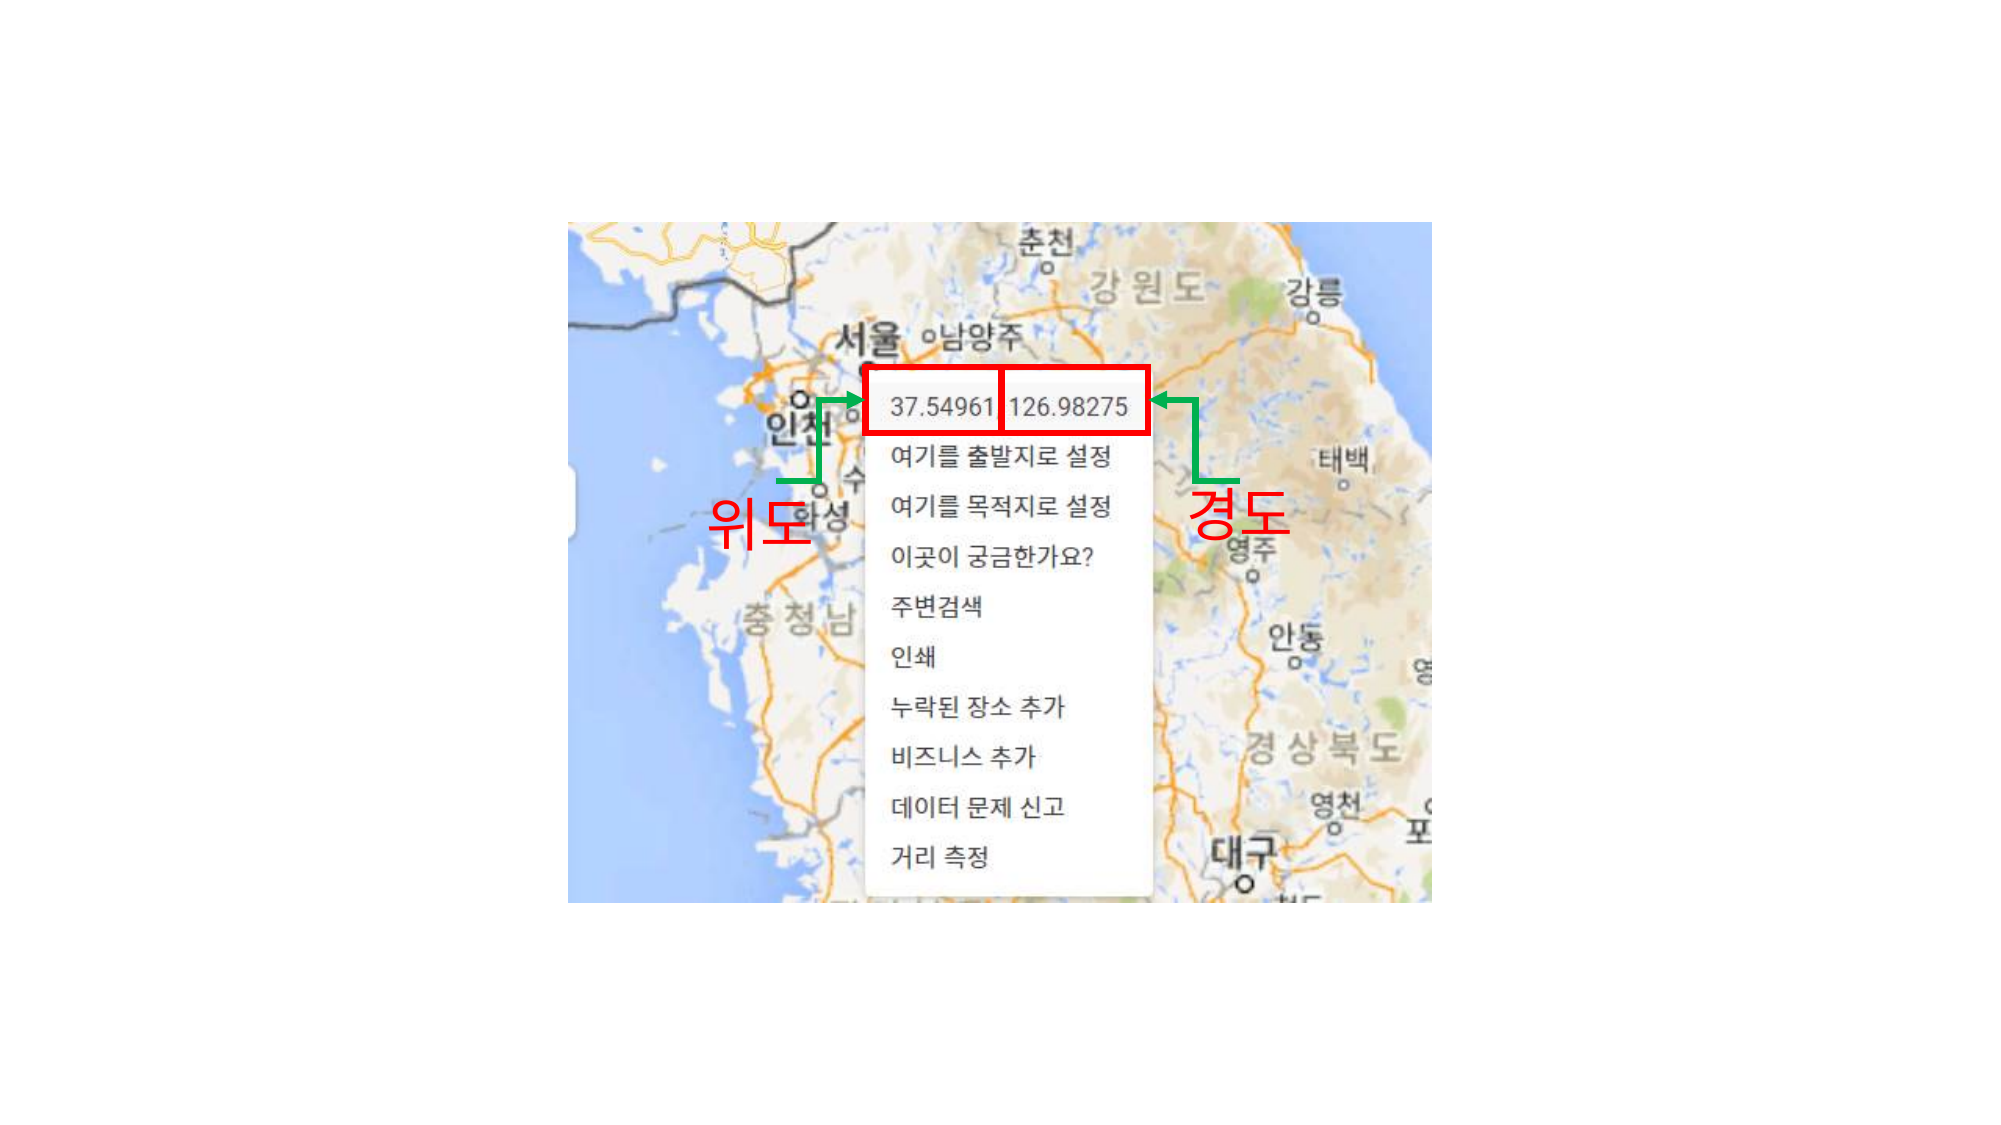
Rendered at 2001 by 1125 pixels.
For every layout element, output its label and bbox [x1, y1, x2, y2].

text_box [568, 222, 1432, 903]
